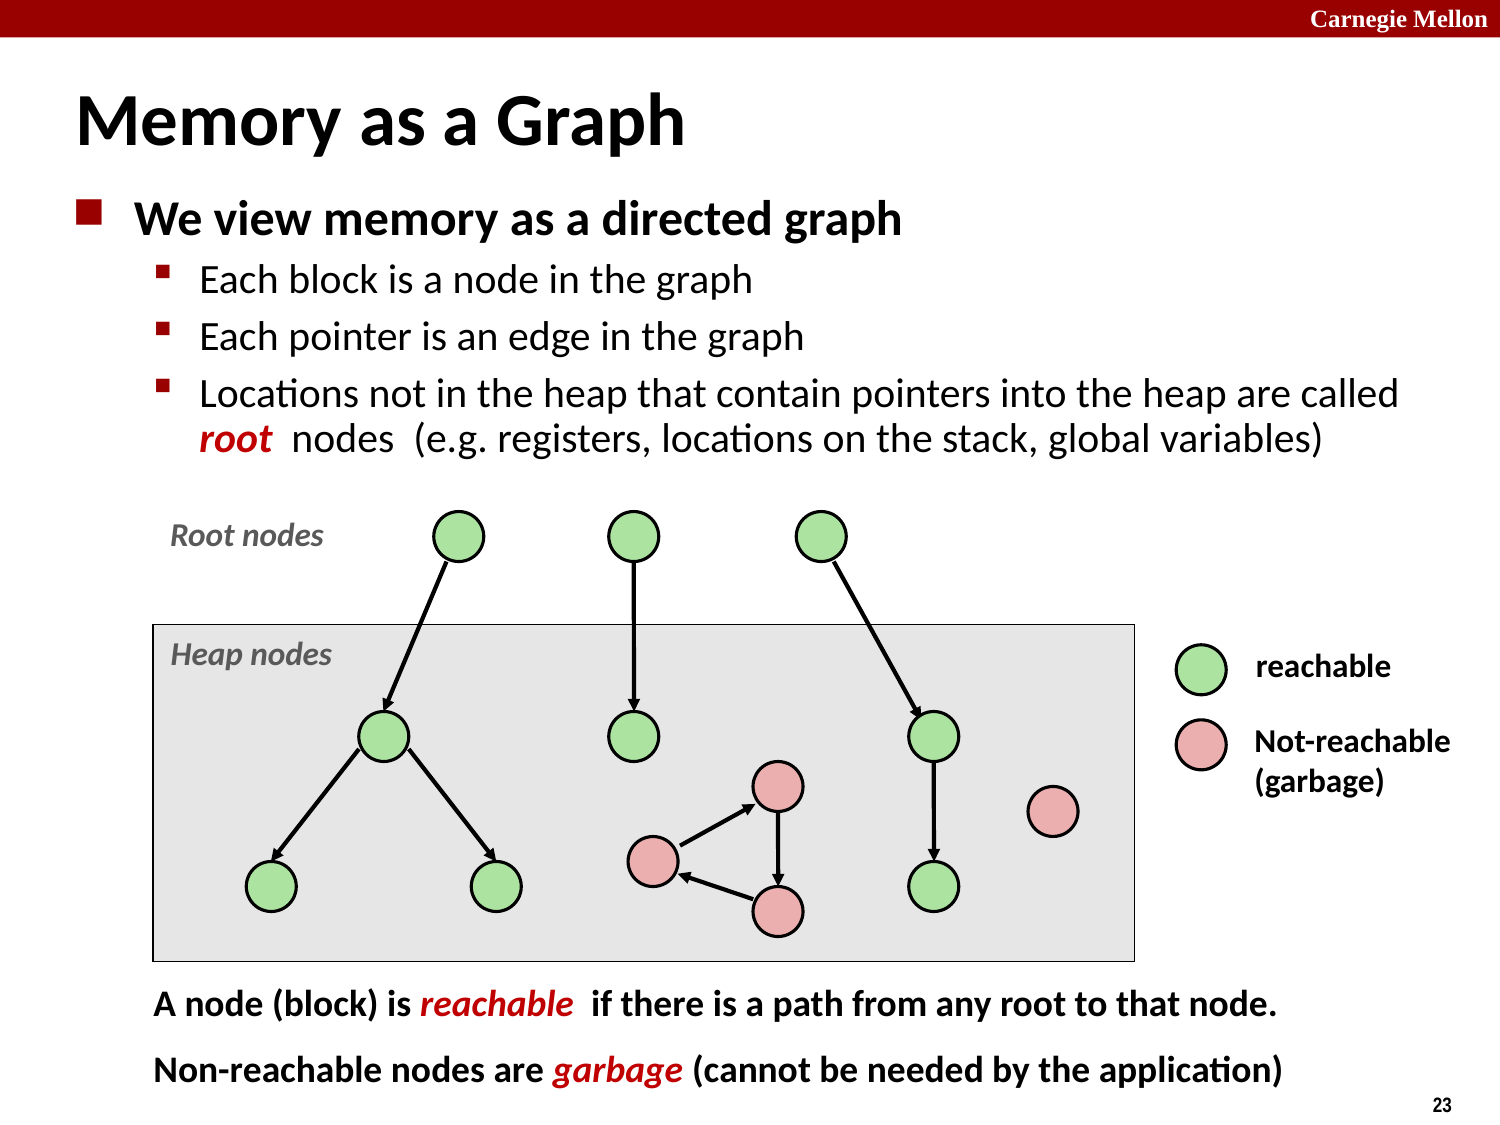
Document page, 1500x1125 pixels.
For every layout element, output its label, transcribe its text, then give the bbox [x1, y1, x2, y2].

text_box [908, 711, 959, 762]
text_box [608, 711, 659, 762]
text_box [433, 511, 484, 562]
text_box [833, 561, 921, 717]
text_box [1176, 644, 1227, 695]
text_box [1176, 719, 1227, 770]
text_box [246, 861, 297, 912]
list We view memory as a directed graph Each block is a node in the graph Each pointer is an edge in the graph Locations not in the heap that contain pointers into the heap are called root nodes (e.g. registers, locations on the stack, global variables) [62, 187, 1453, 442]
text_box [753, 761, 804, 812]
text_box [358, 711, 409, 762]
text_box [608, 511, 659, 562]
text_box [908, 861, 959, 912]
text_box [927, 761, 941, 861]
text_box [153, 624, 1135, 962]
text_box A node (block) is reachable if there is a path from any root to that node. Non-reachable nodes are garbage (cannot be needed by the application) [138, 974, 1353, 1113]
text_box [408, 748, 497, 861]
text_box reachable [1240, 636, 1407, 692]
text_box [677, 871, 754, 900]
text_box Root nodes [155, 505, 339, 561]
text_box Heap nodes [155, 623, 348, 680]
text_box [471, 861, 522, 912]
text_box [271, 748, 360, 861]
text_box Not-reachable (garbage) [1239, 711, 1467, 807]
text_box [679, 803, 756, 846]
text_box [796, 511, 847, 562]
text_box [1028, 786, 1079, 837]
text_box [771, 811, 785, 887]
text_box [753, 886, 804, 937]
text_box [627, 561, 641, 711]
text_box [382, 561, 447, 711]
title Memory as a Graph [60, 74, 1101, 170]
text_box [628, 836, 679, 887]
